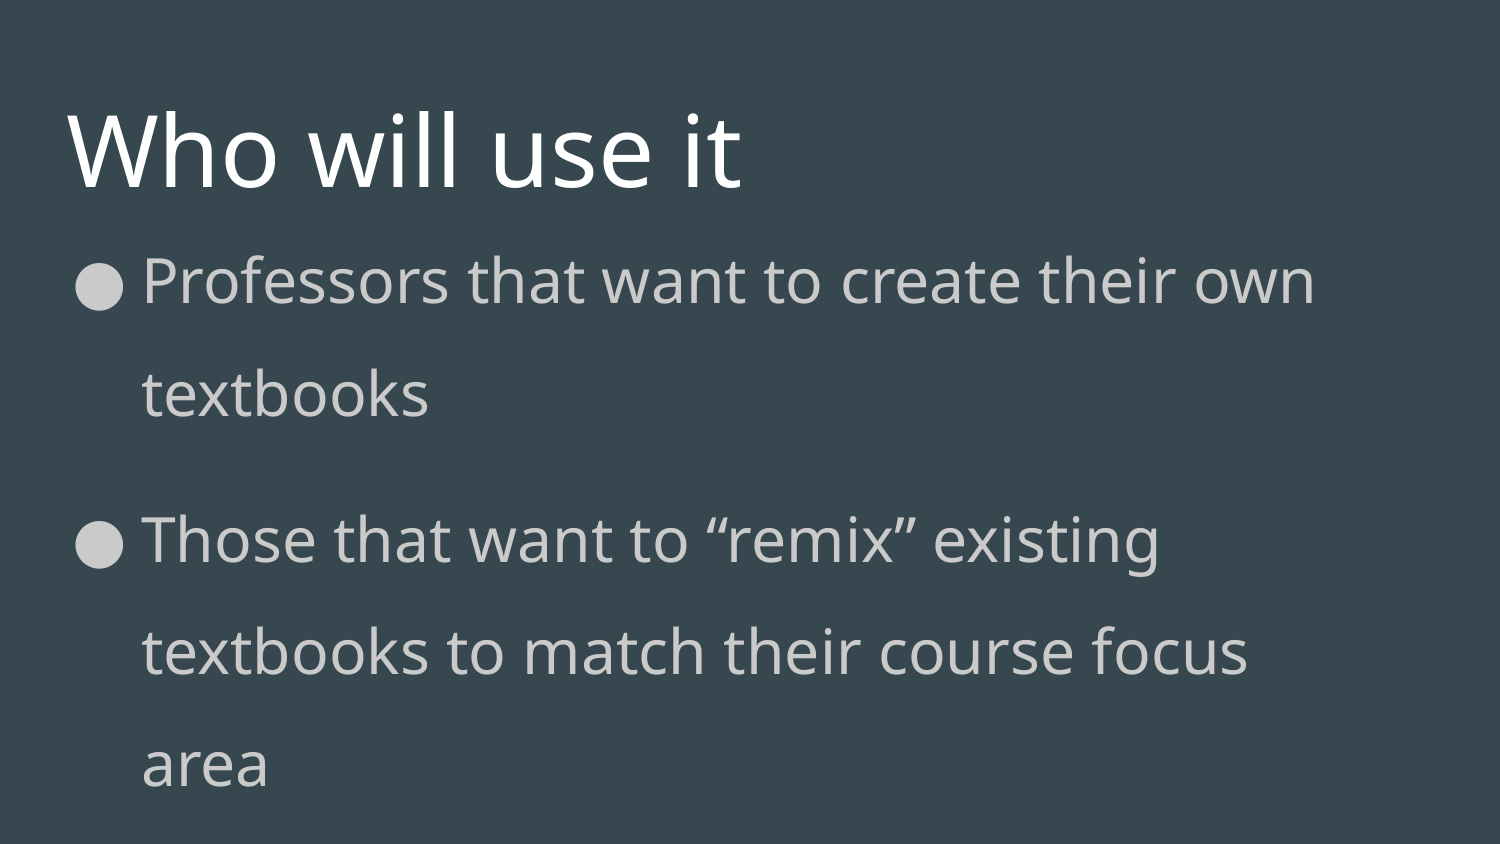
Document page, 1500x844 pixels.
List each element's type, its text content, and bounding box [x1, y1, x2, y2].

list Professors that want to create their own textbooks Those that want to “remix” existing textbooks to match their course focus area [51, 189, 1406, 750]
title Who will use it [51, 72, 1449, 167]
